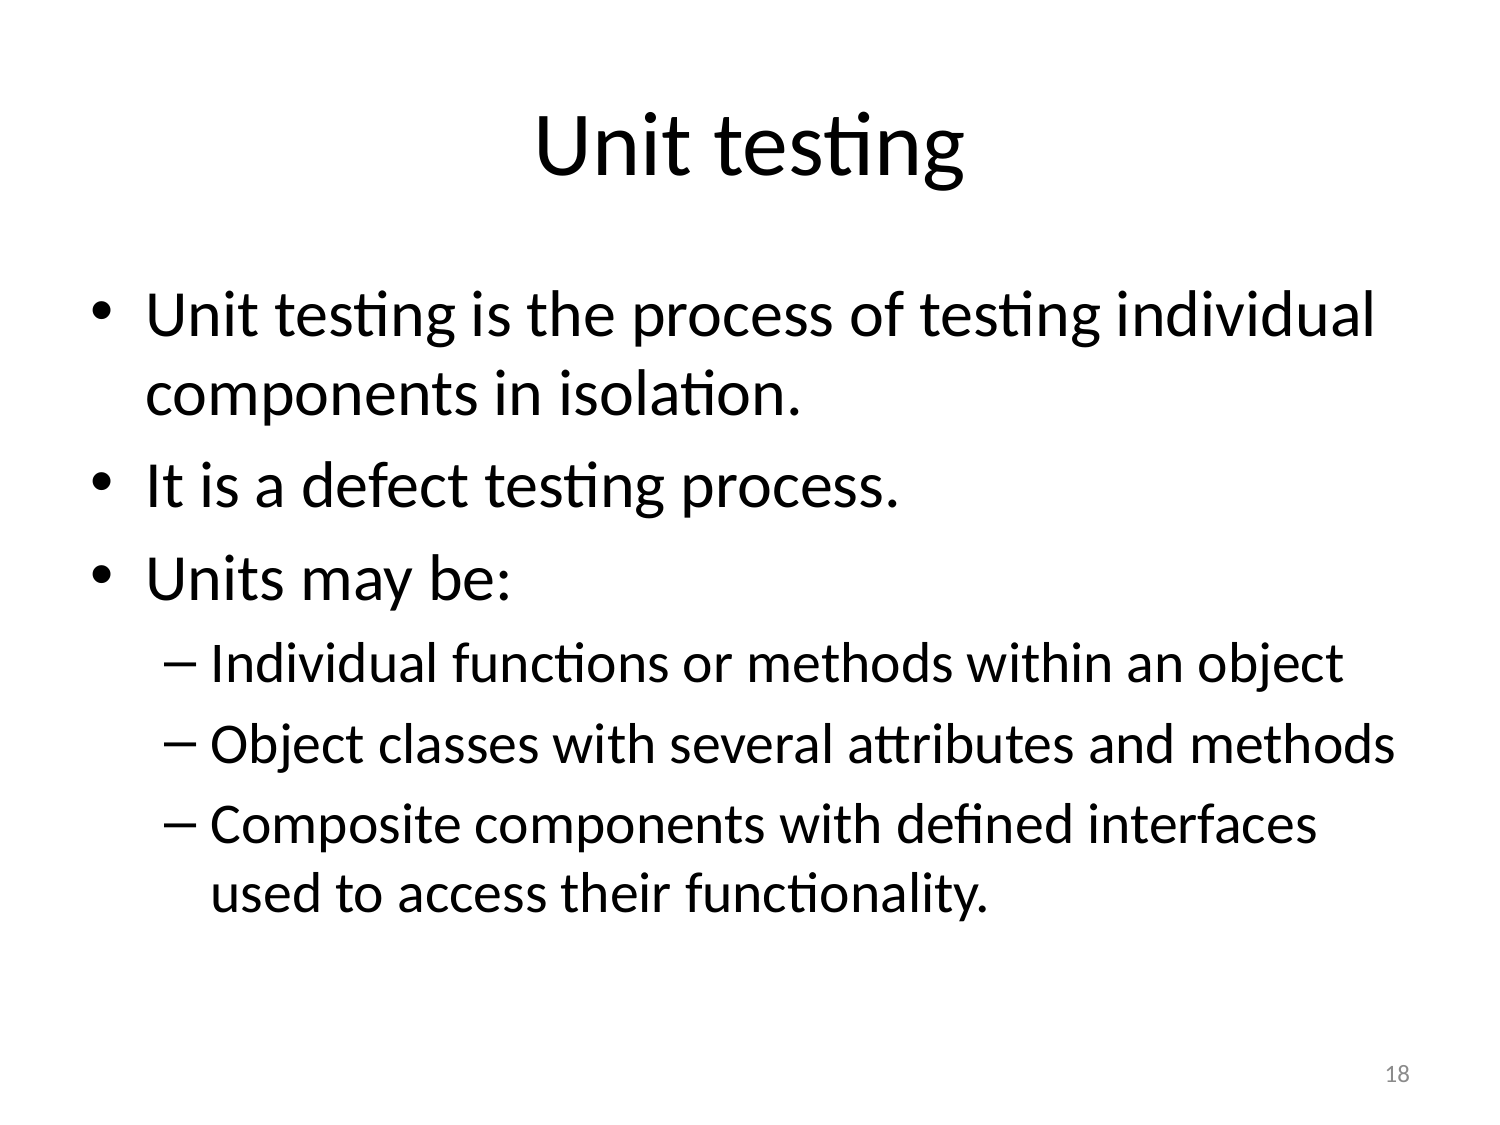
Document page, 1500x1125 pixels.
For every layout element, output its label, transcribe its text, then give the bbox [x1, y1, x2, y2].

slide_number 18 [1074, 1042, 1425, 1103]
list Unit testing is the process of testing individual components in isolation. It is a defect testing process. Units may be: Individual functions or methods within an object Object classes with several attributes and methods Composite components with defined interfaces used to access their functionality. [75, 262, 1425, 1005]
title Unit testing [75, 45, 1425, 233]
